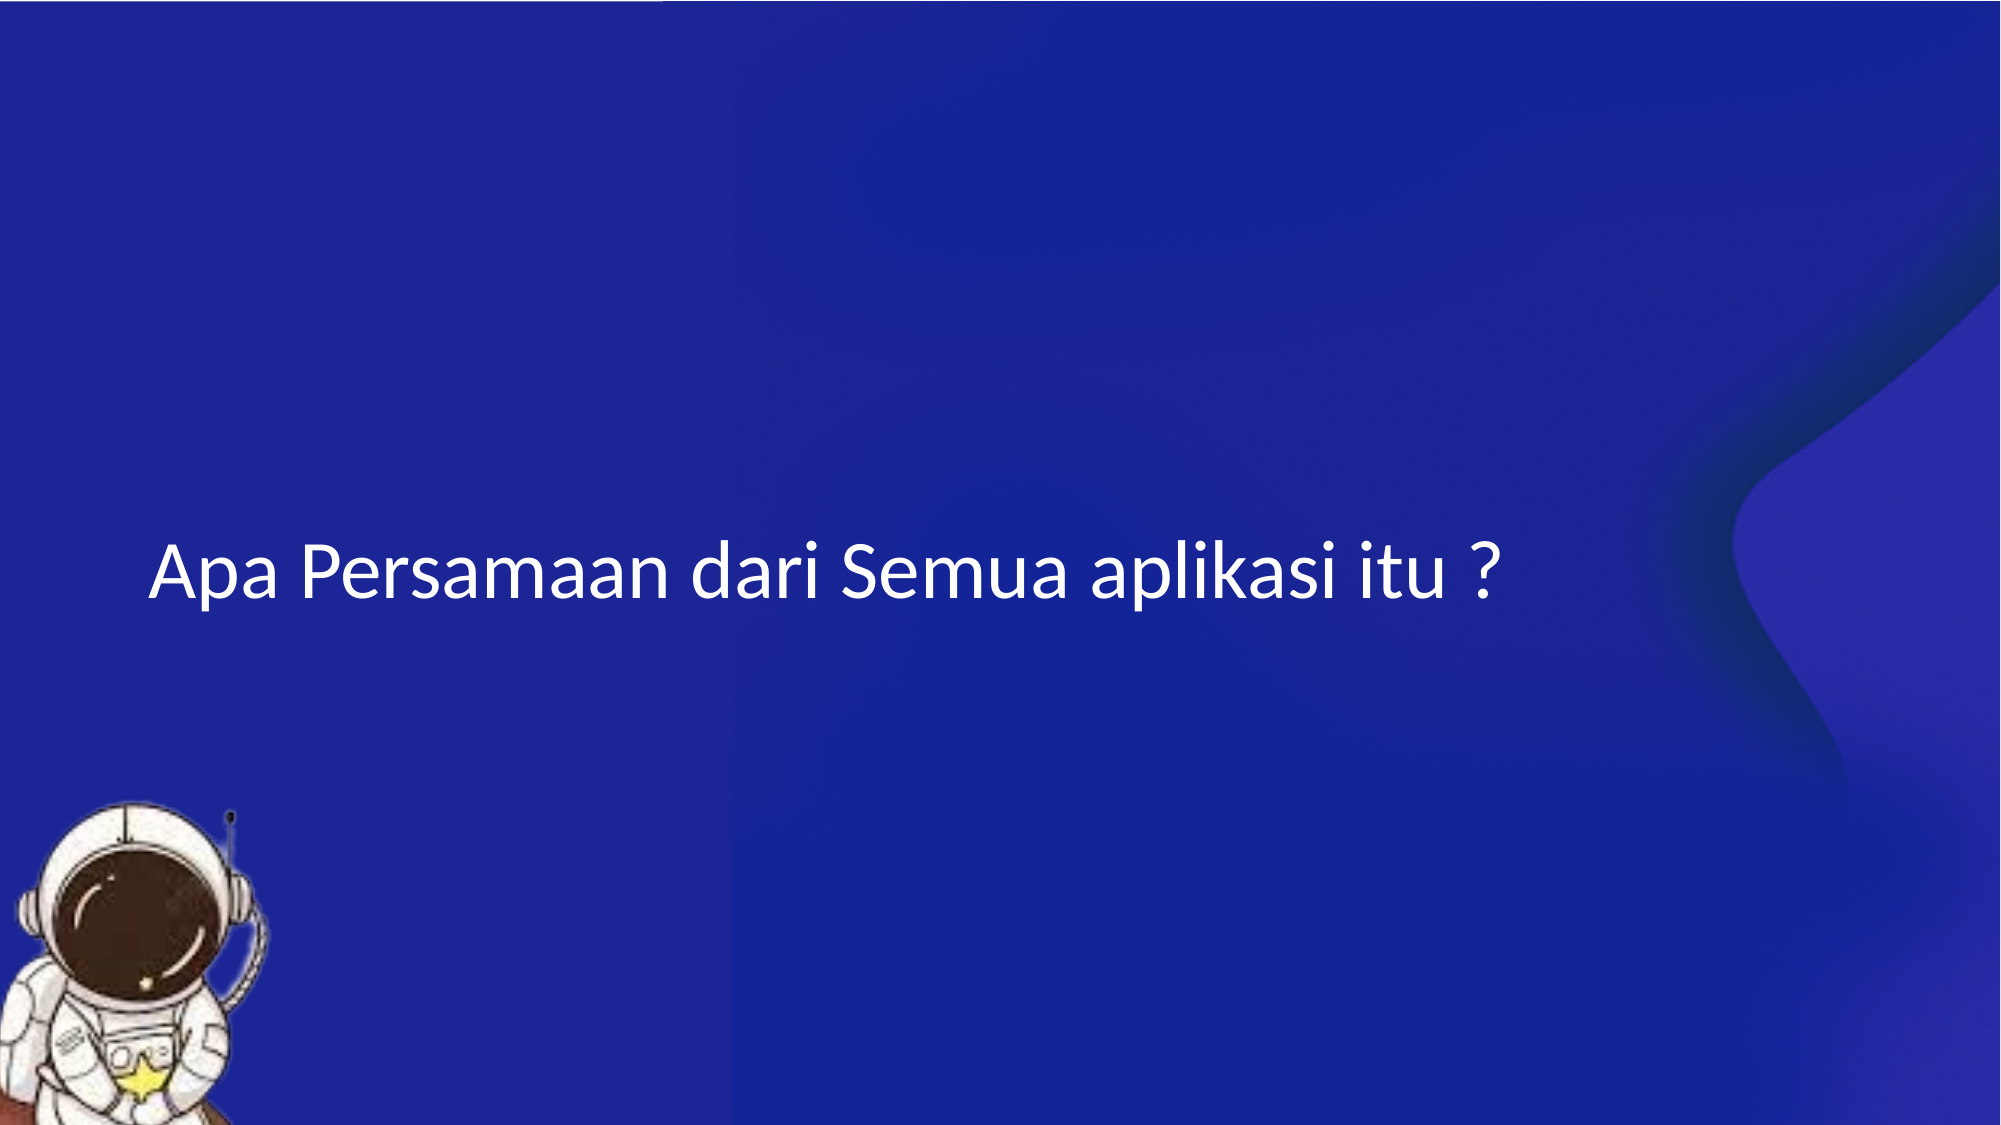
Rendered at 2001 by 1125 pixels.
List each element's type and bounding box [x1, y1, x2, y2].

picture [0, 751, 458, 1125]
text_box [0, 1, 2000, 1125]
